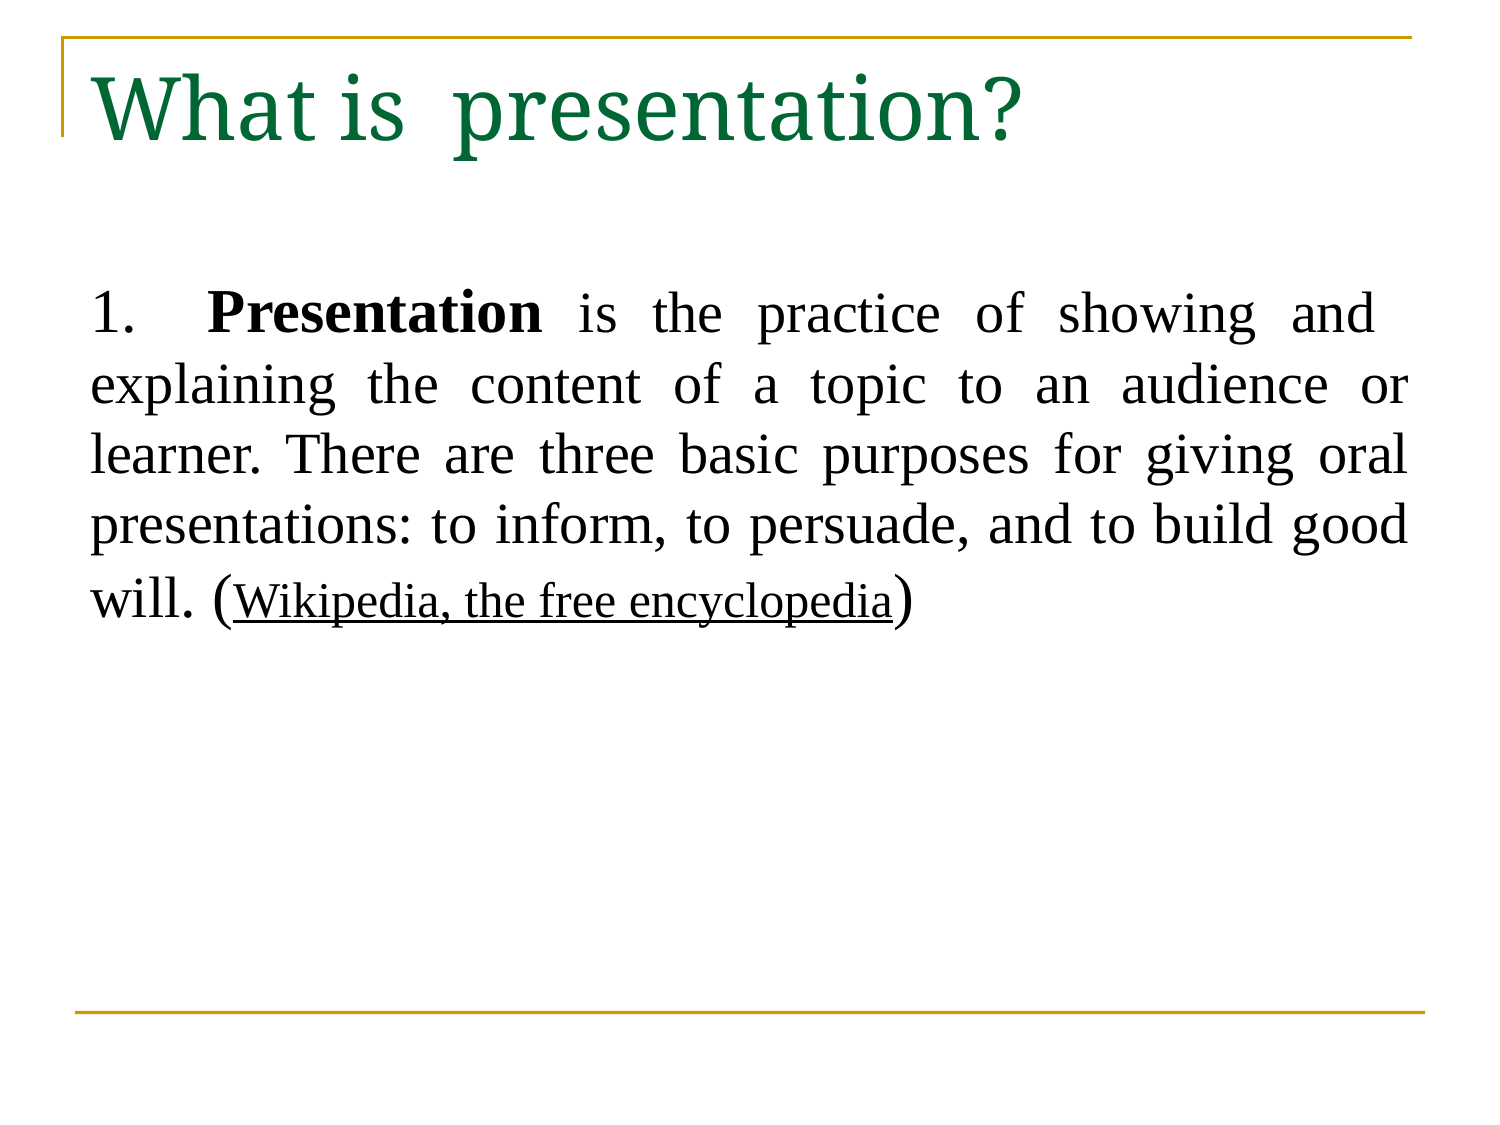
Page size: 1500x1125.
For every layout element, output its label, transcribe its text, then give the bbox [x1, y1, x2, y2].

list 1. Presentation is the practice of showing and explaining the content of a topic to an audience or learner. There are three basic purposes for giving oral presentations: to inform, to persuade, and to build good will. (Wikipedia, the free encyclopedia) [74, 262, 1426, 1006]
title What is presentation? [74, 45, 1426, 233]
